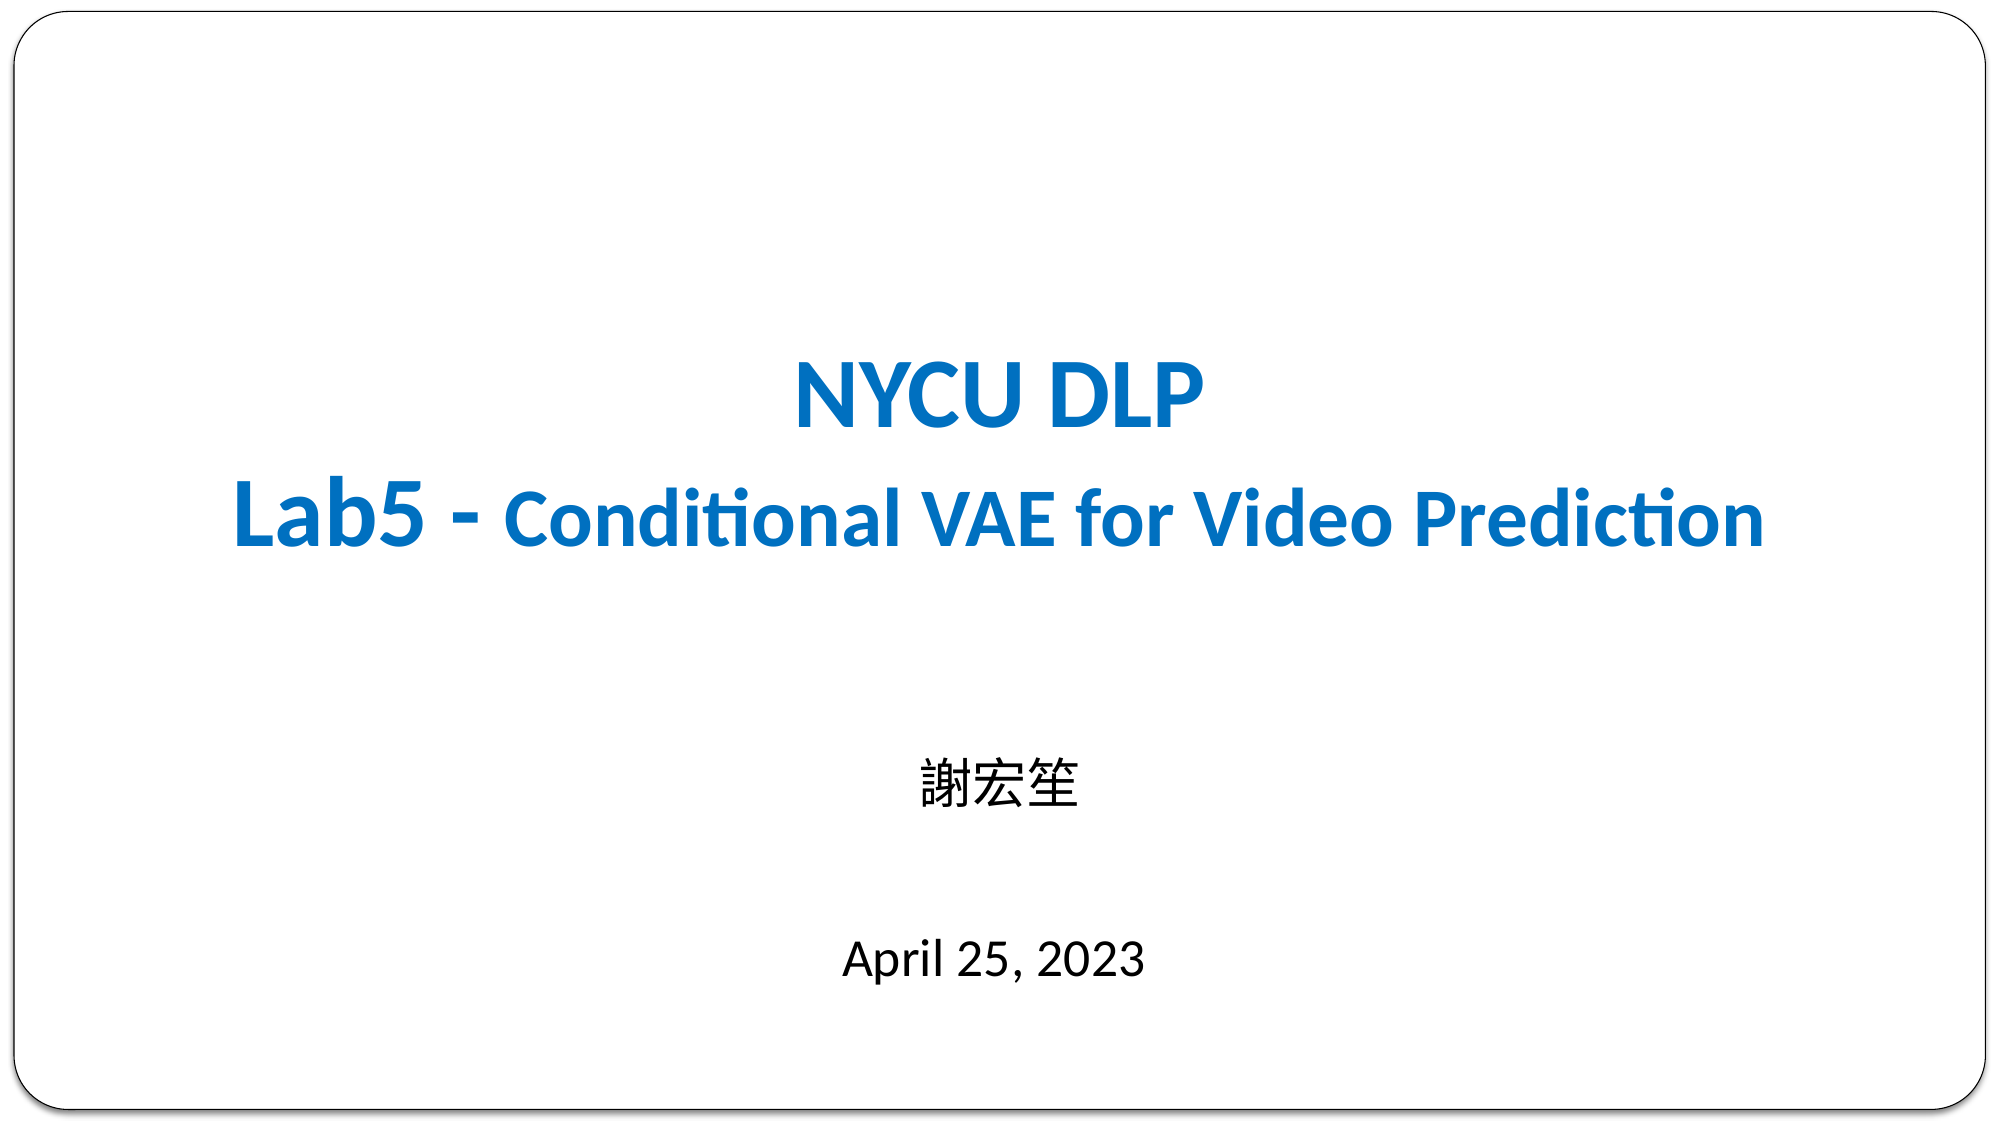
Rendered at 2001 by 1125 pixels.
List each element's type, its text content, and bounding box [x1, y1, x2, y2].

text_box NYCU DLP Lab5 - Conditional VAE for Video Prediction [0, 274, 2000, 575]
text_box 謝宏笙 [598, 667, 1402, 822]
text_box April 25, 2023 [592, 914, 1396, 995]
